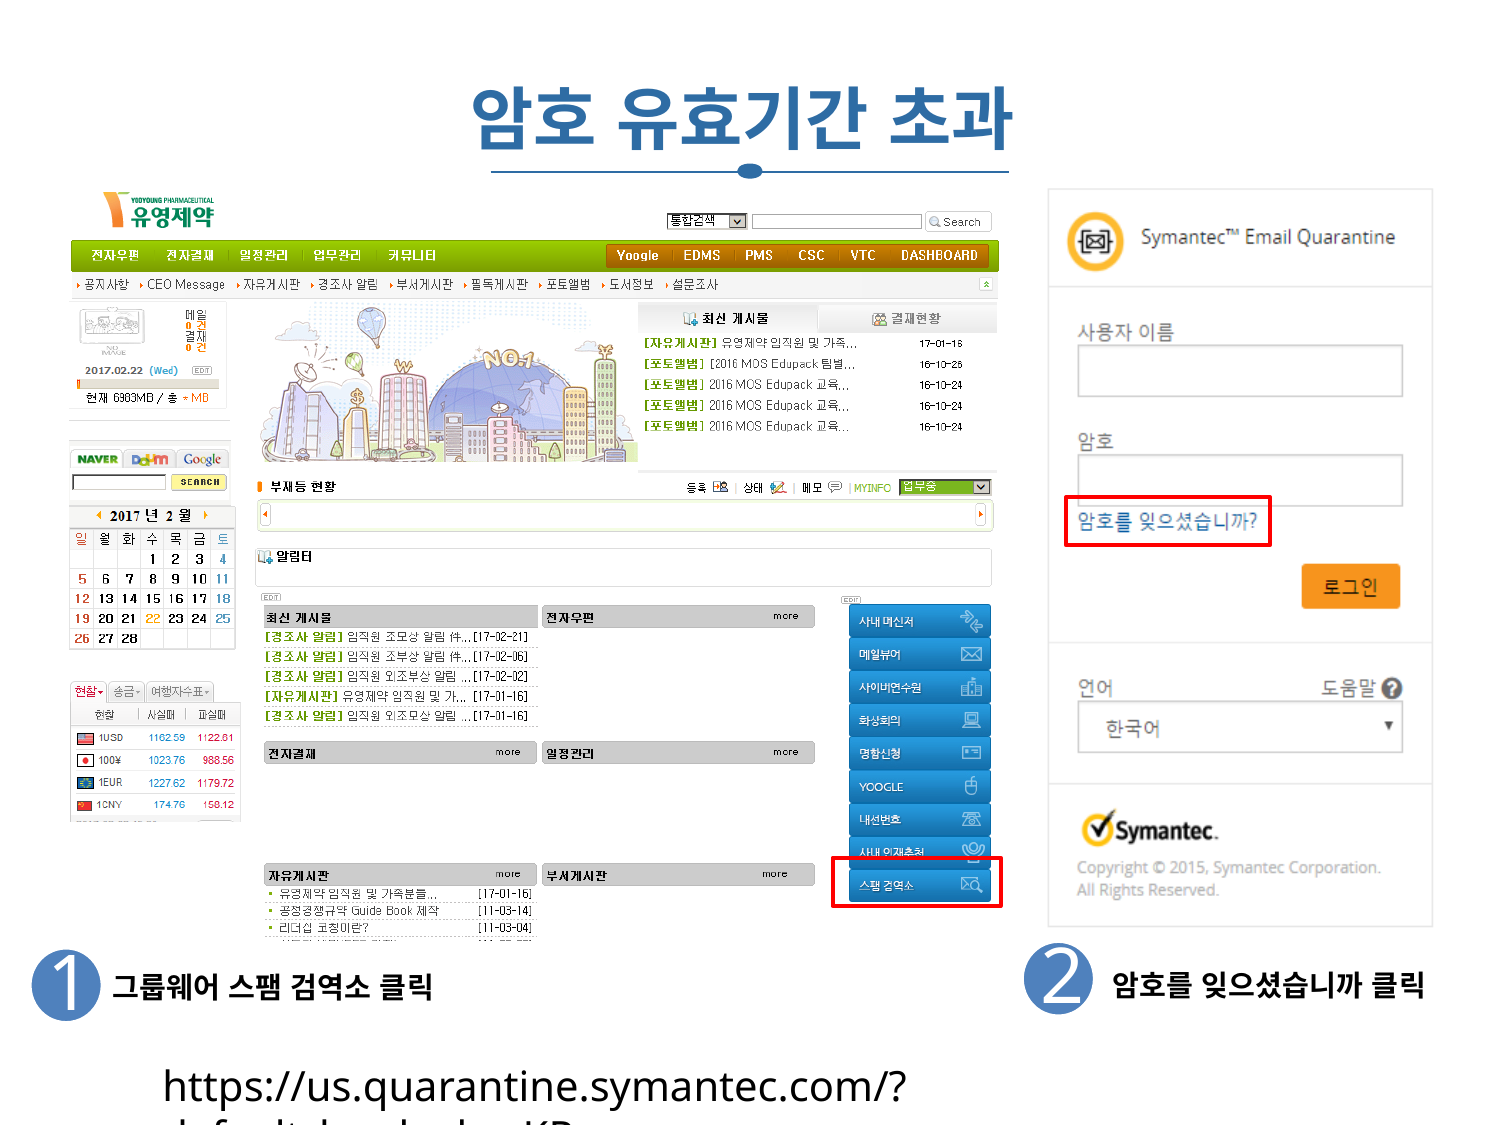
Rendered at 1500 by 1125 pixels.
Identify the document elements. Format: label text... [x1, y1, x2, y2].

text_box 암호를 잊으셨습니까 클릭 [1100, 960, 1500, 1010]
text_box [1021, 940, 1096, 1017]
text_box 암호 유효기간 초과 [455, 68, 1031, 167]
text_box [29, 947, 103, 1024]
picture [1025, 172, 1459, 941]
text_box https://us.quarantine.symantec.com/?default_locale=ko_KR [147, 1052, 1329, 1125]
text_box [490, 165, 1010, 177]
text_box 그룹웨어 스팸 검역소 클릭 [108, 961, 491, 1012]
picture [69, 192, 1010, 942]
